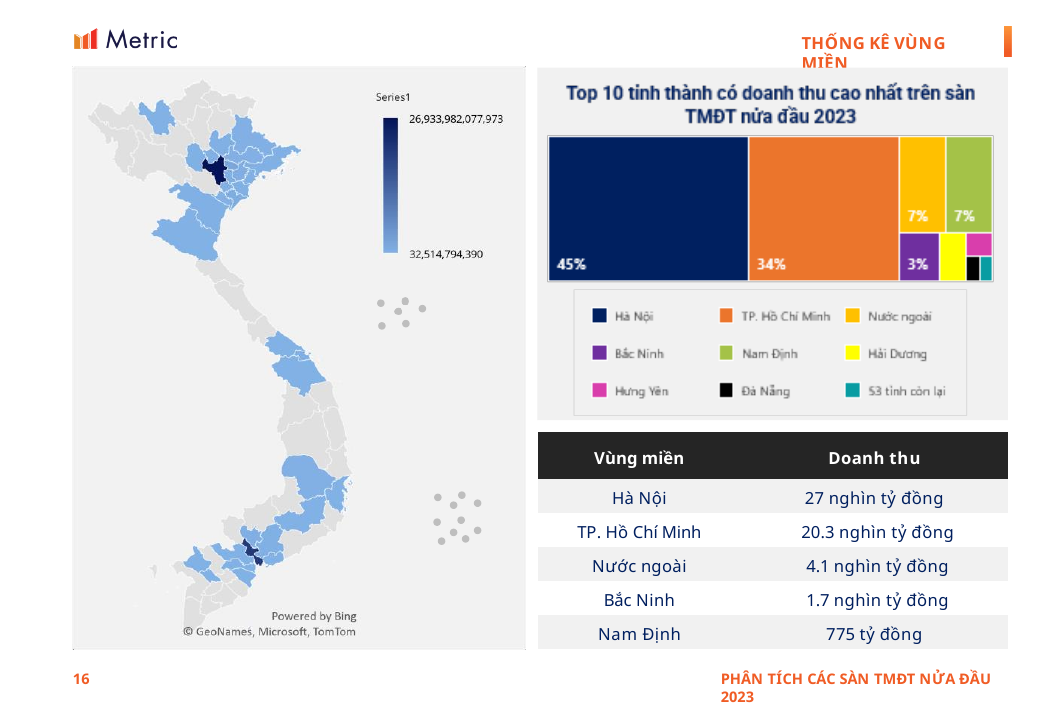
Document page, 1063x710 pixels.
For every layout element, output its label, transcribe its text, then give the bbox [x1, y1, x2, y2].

table_cell 775 tỷ đồng [751, 615, 1008, 649]
picture [1004, 26, 1013, 57]
picture [537, 72, 1009, 430]
table_cell 1.7 nghìn tỷ đồng [751, 581, 1008, 615]
table_cell 27 nghìn tỷ đồng [751, 479, 1008, 513]
table_header Vùng miền [538, 432, 751, 479]
text_box [537, 67, 1008, 72]
text_box 16 [70, 668, 94, 688]
table_cell Nam Định [538, 615, 751, 649]
table_cell Hà Nội [538, 479, 751, 513]
picture [74, 27, 177, 49]
table_cell Bắc Ninh [538, 581, 751, 615]
table_header Doanh thu [751, 432, 1008, 479]
picture [72, 66, 526, 650]
table_cell TP. Hồ Chí Minh [538, 513, 751, 547]
table_cell Nước ngoài [538, 547, 751, 581]
text_box PHÂN TÍCH CÁC SÀN TMĐT NỬA ĐẦU 2023 [718, 668, 1016, 706]
text_box THỐNG KÊ VÙNG MIỀN [799, 30, 993, 67]
table_cell 4.1 nghìn tỷ đồng [751, 547, 1008, 581]
table_cell 20.3 nghìn tỷ đồng [751, 513, 1008, 547]
